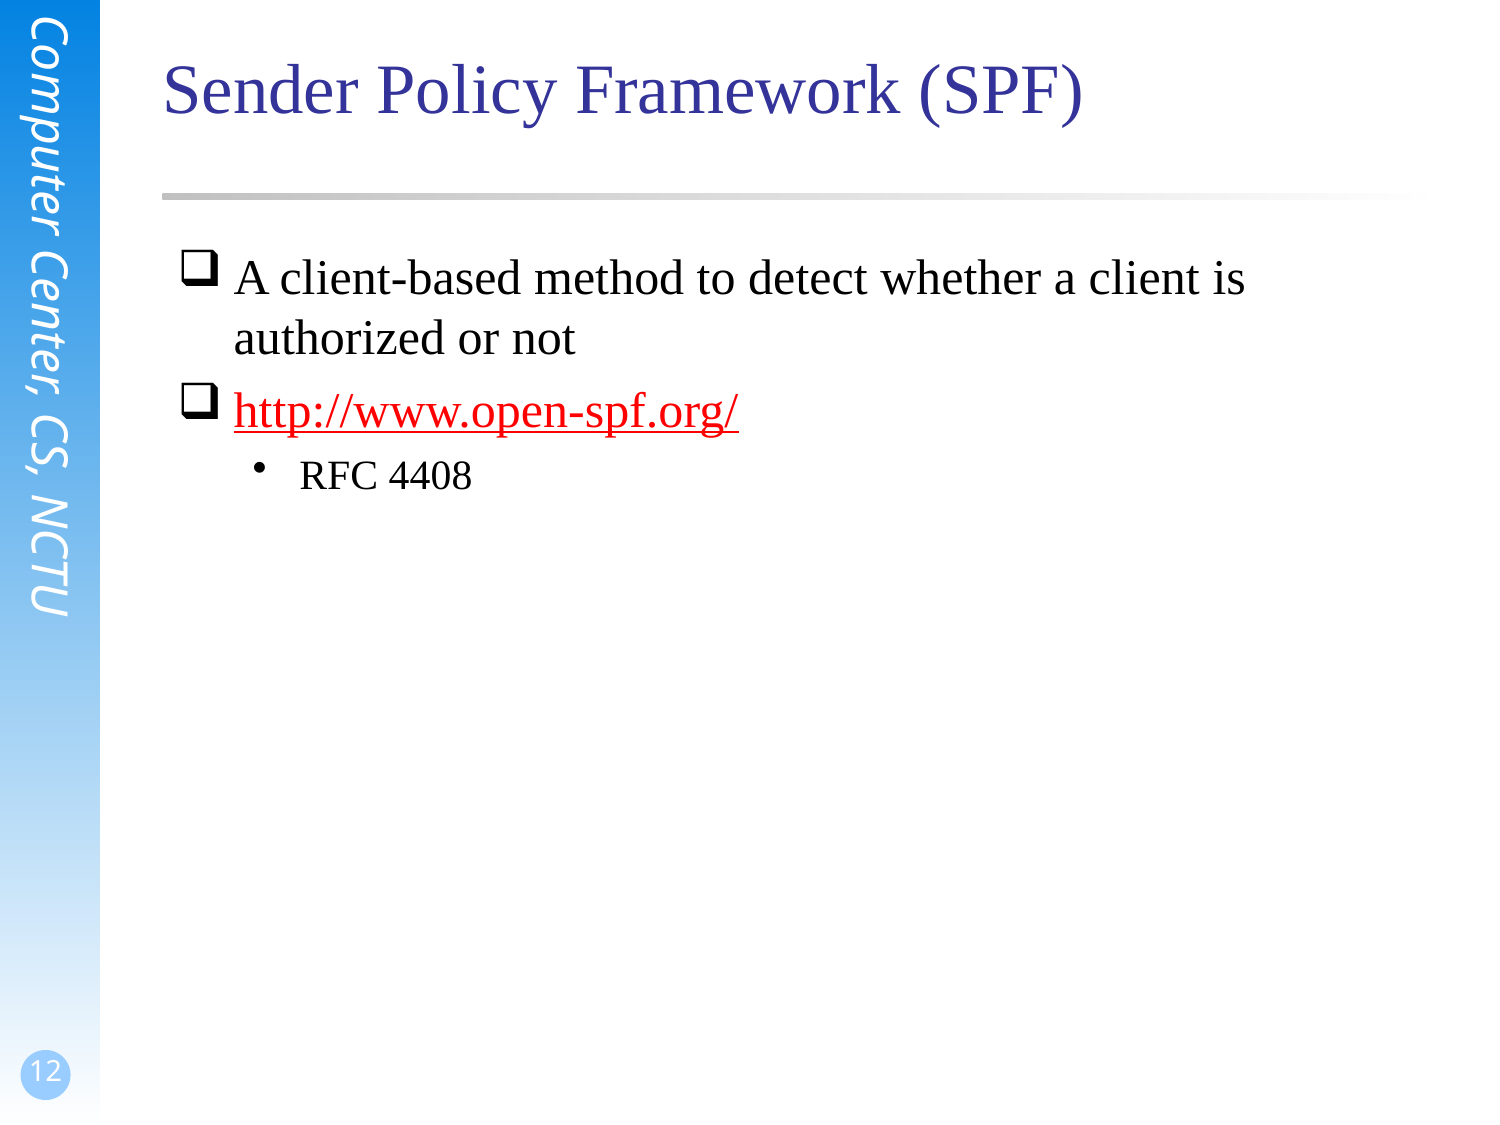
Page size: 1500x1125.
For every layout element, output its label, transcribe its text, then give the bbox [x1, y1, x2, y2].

title Sender Policy Framework (SPF) [162, 42, 1438, 231]
list A client-based method to detect whether a client is authorized or not http://www.open-spf.org/ RFC 4408 [162, 237, 1438, 1000]
